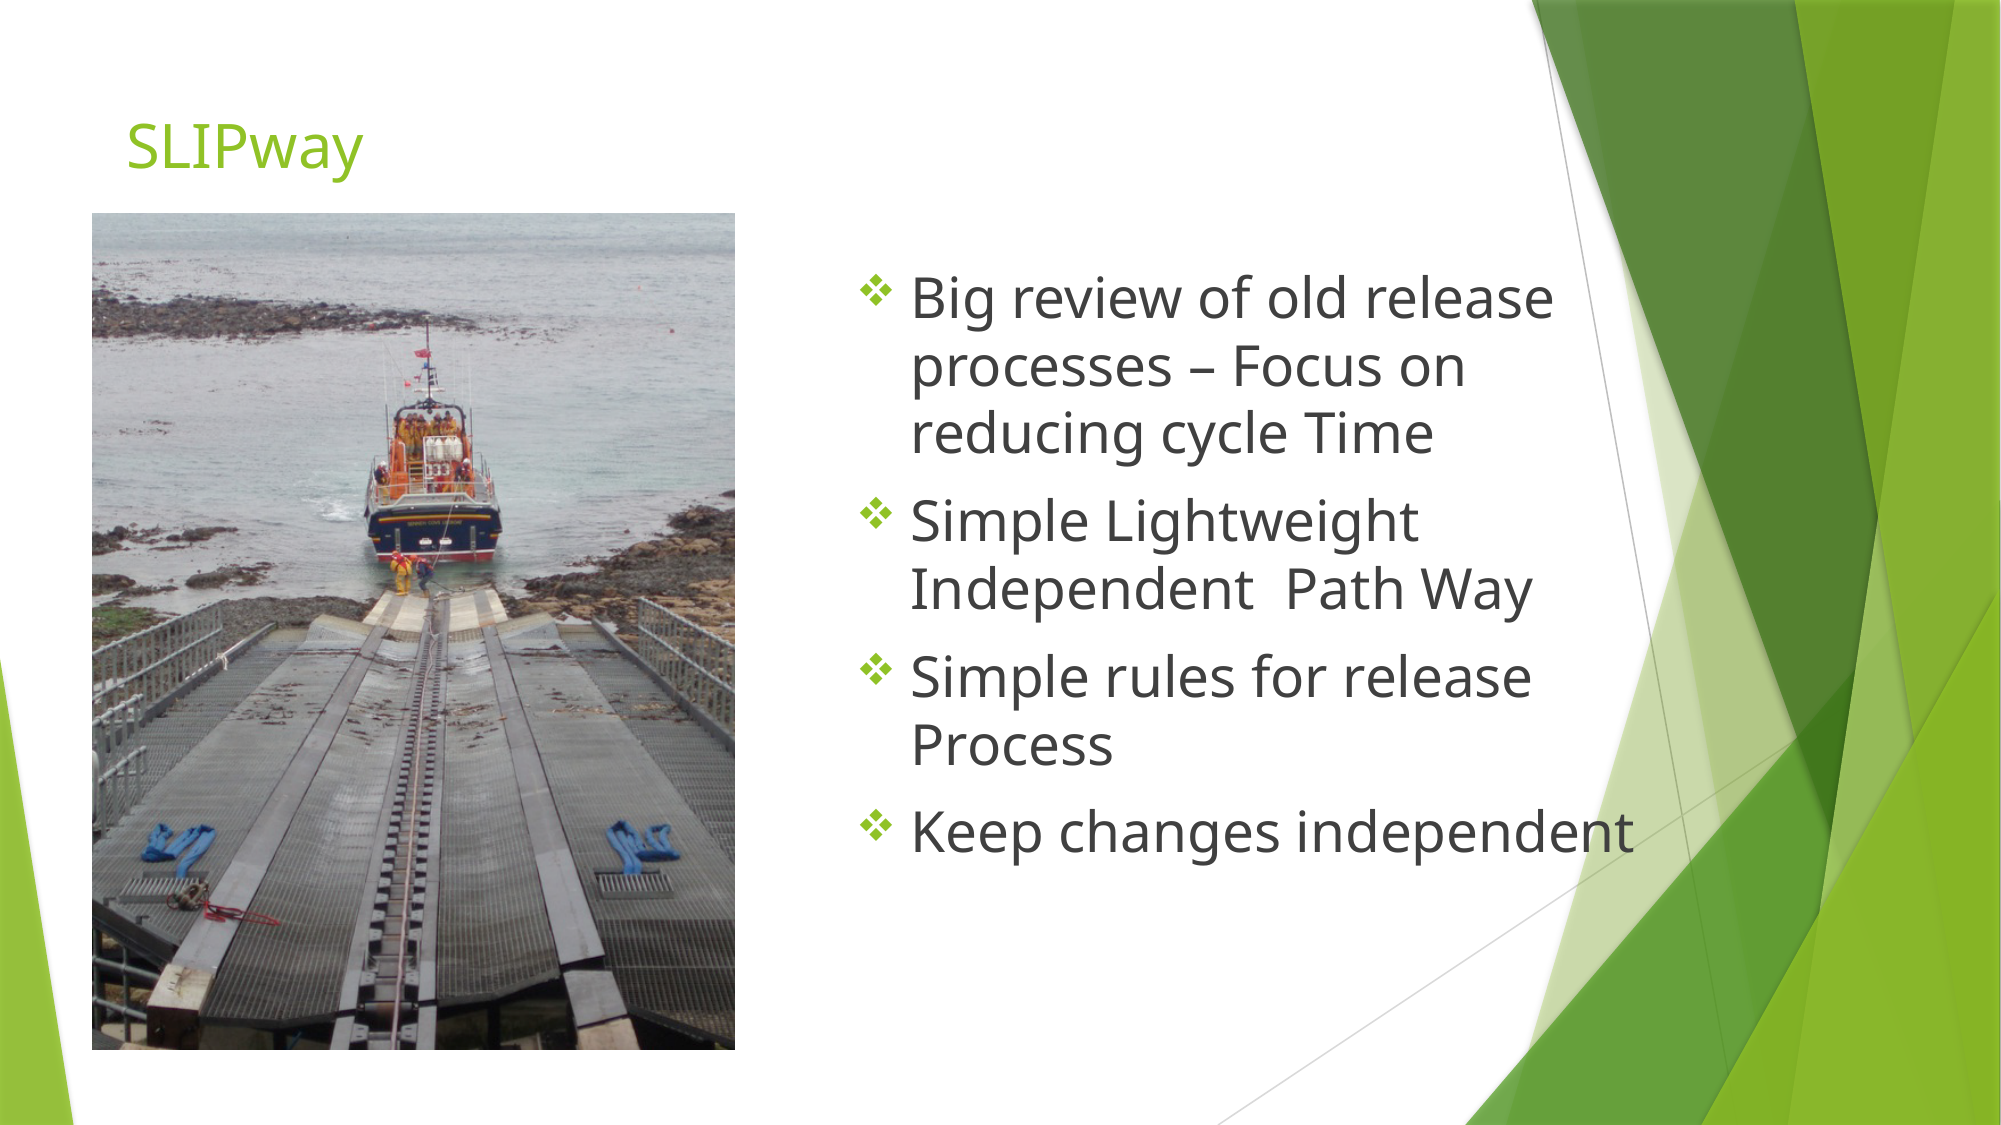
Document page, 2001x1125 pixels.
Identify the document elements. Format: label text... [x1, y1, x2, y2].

text_box Big review of old release processes – Focus on reducing cycle Time Simple Lightweight Independent Path Way Simple rules for release Process Keep changes independent [841, 254, 1653, 931]
picture [91, 212, 736, 1051]
title SLIPway [111, 99, 1522, 190]
